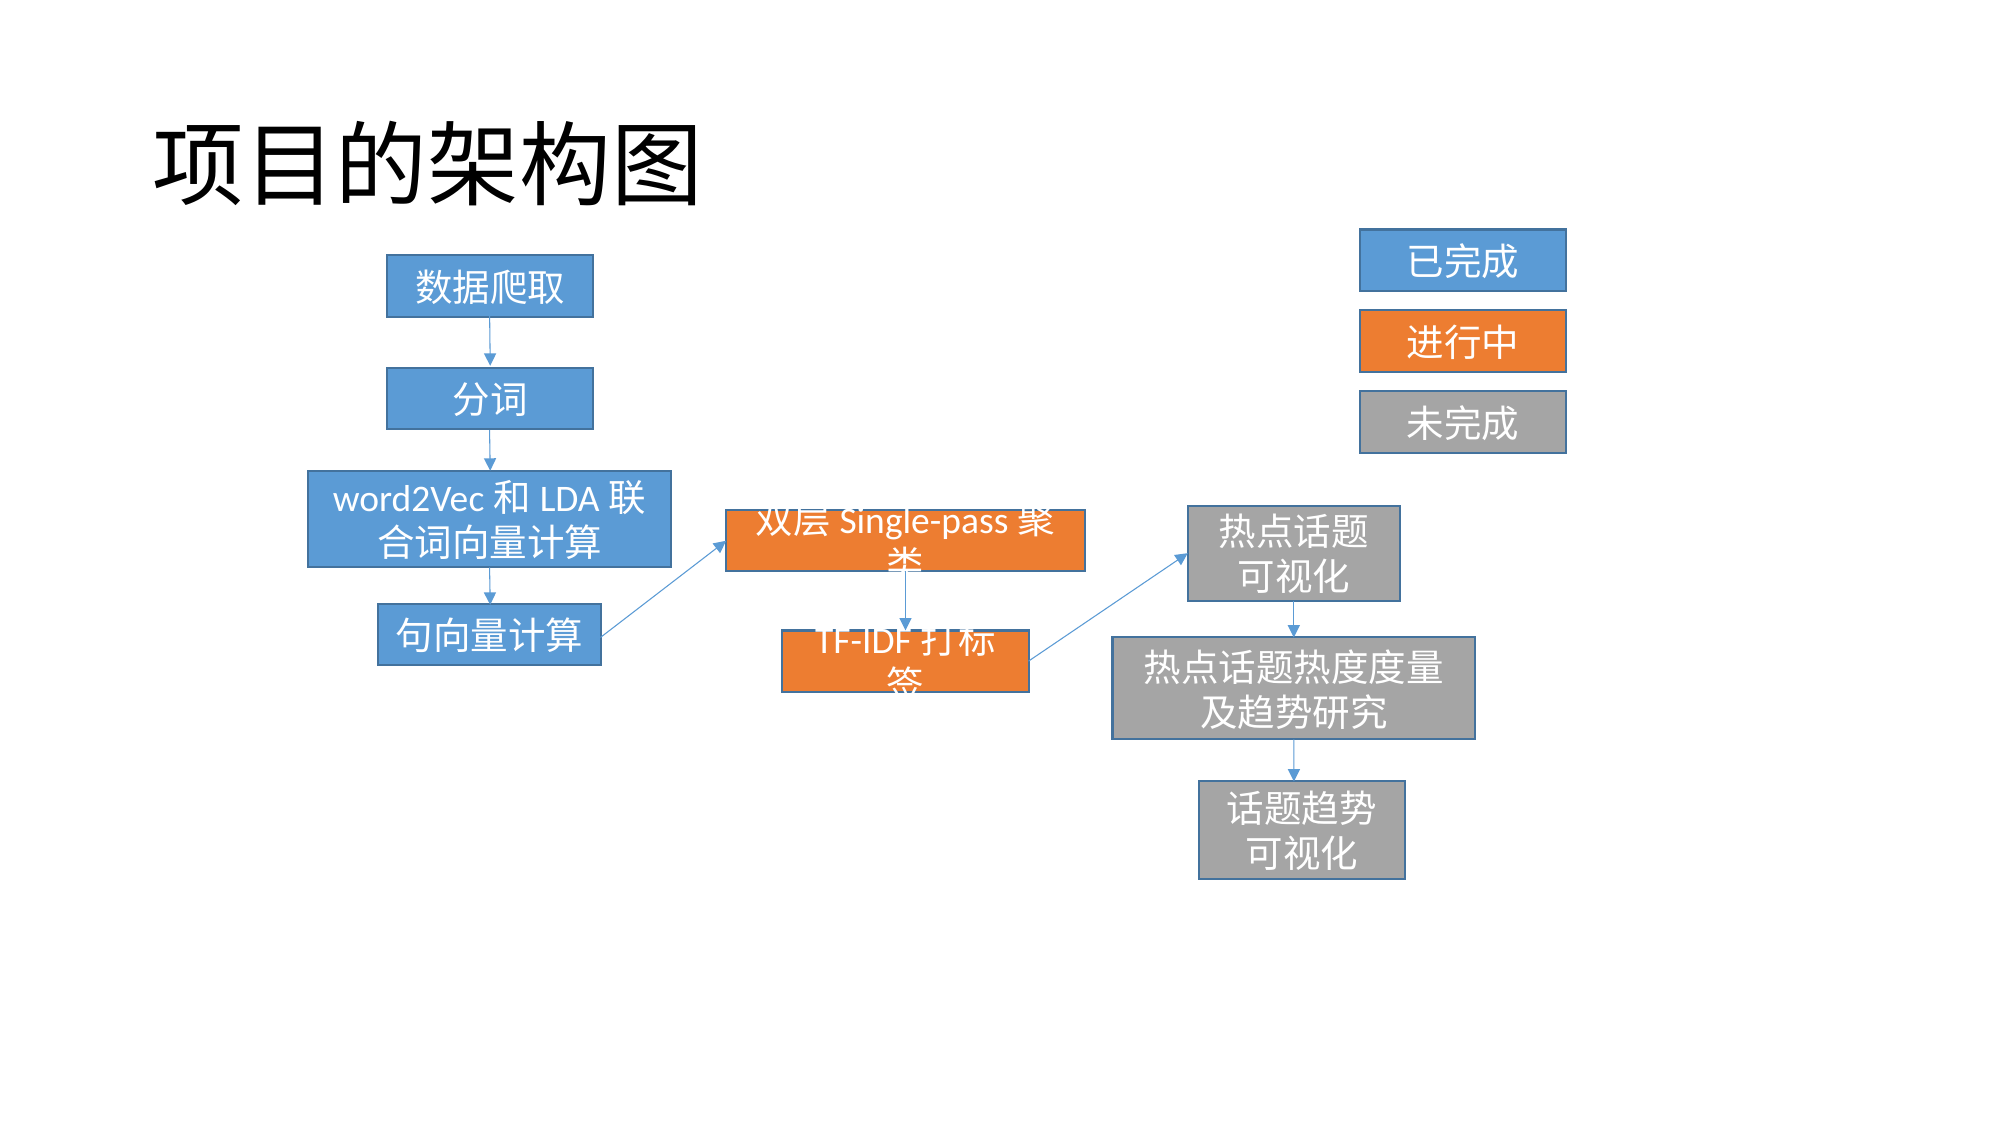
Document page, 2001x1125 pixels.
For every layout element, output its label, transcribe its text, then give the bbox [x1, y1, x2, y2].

text_box 分词 [386, 367, 594, 430]
text_box 已完成 [1359, 228, 1567, 292]
text_box 数据爬取 [386, 254, 594, 318]
text_box 话题趋势可视化 [1198, 780, 1406, 880]
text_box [600, 540, 727, 638]
title 项目的架构图 [137, 59, 1863, 278]
text_box 进行中 [1359, 309, 1567, 373]
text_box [1028, 553, 1188, 662]
text_box 热点话题热度度量及趋势研究 [1111, 636, 1476, 740]
text_box 句向量计算 [377, 603, 602, 666]
text_box 未完成 [1359, 390, 1567, 454]
text_box 热点话题可视化 [1187, 505, 1401, 602]
text_box TF-IDF打标签 [781, 629, 1030, 693]
text_box word2Vec和LDA联合词向量计算 [307, 470, 672, 568]
text_box 双层Single-pass聚类 [725, 509, 1086, 572]
